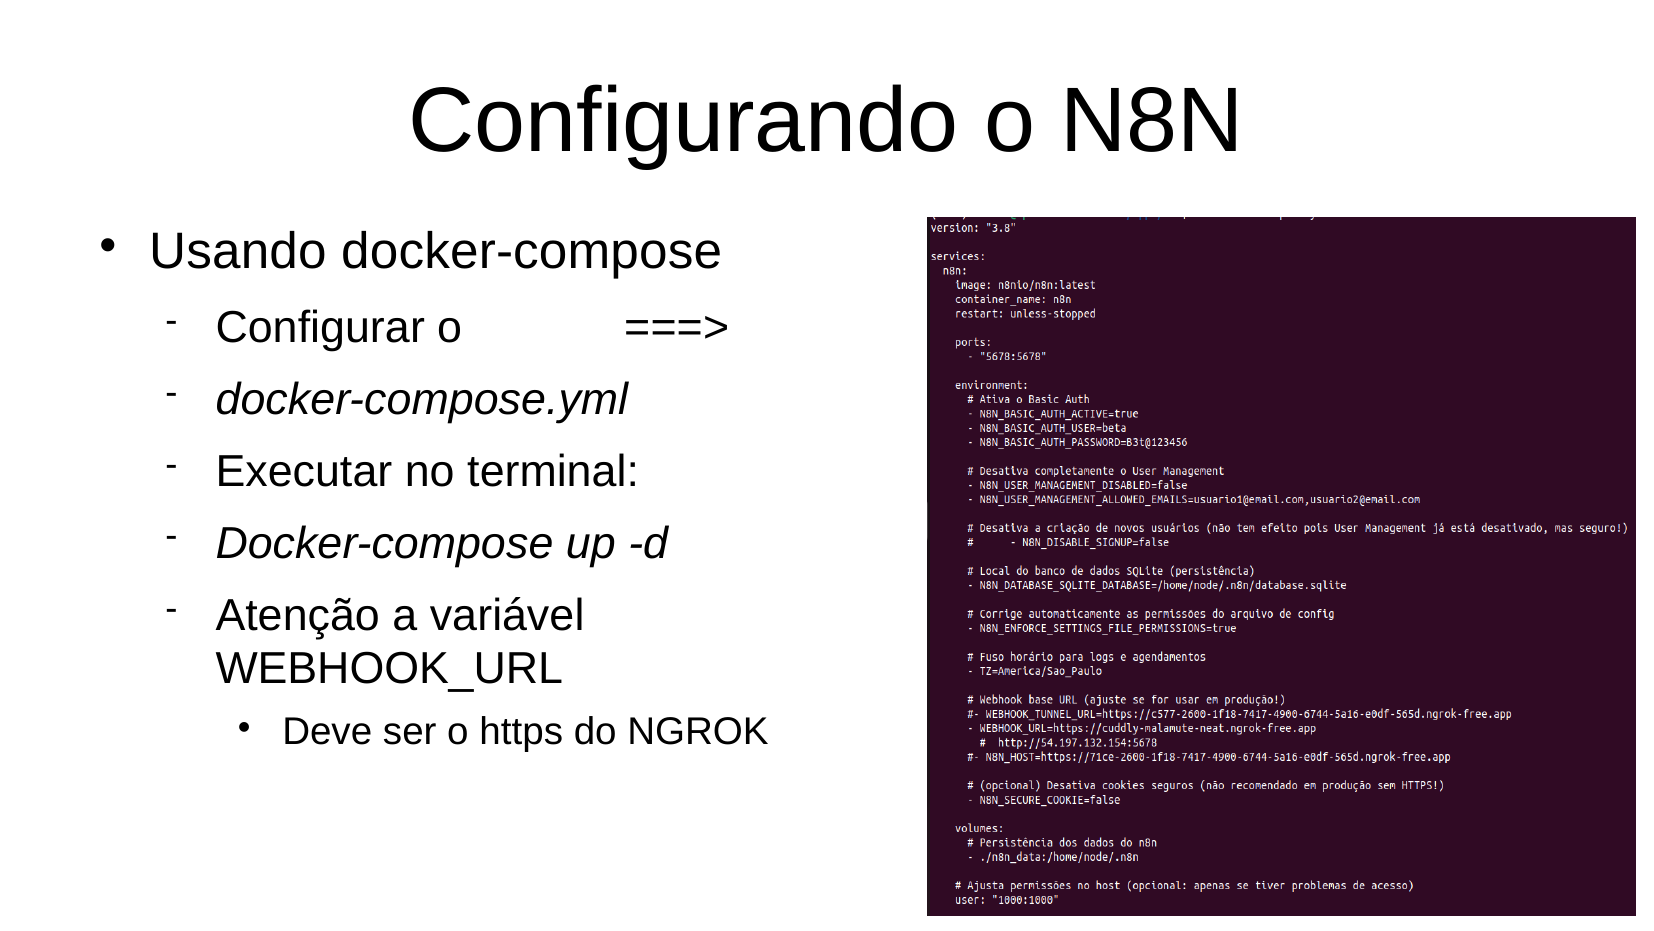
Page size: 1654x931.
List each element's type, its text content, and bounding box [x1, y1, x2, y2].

list Usando docker-compose Configurar o ===> docker-compose.yml Executar no terminal: Docker-compose up -d Atenção a variável WEBHOOK_URL Deve ser o https do NGROK [82, 217, 925, 757]
picture [926, 217, 1636, 916]
title Configurando o N8N [82, 37, 1571, 193]
